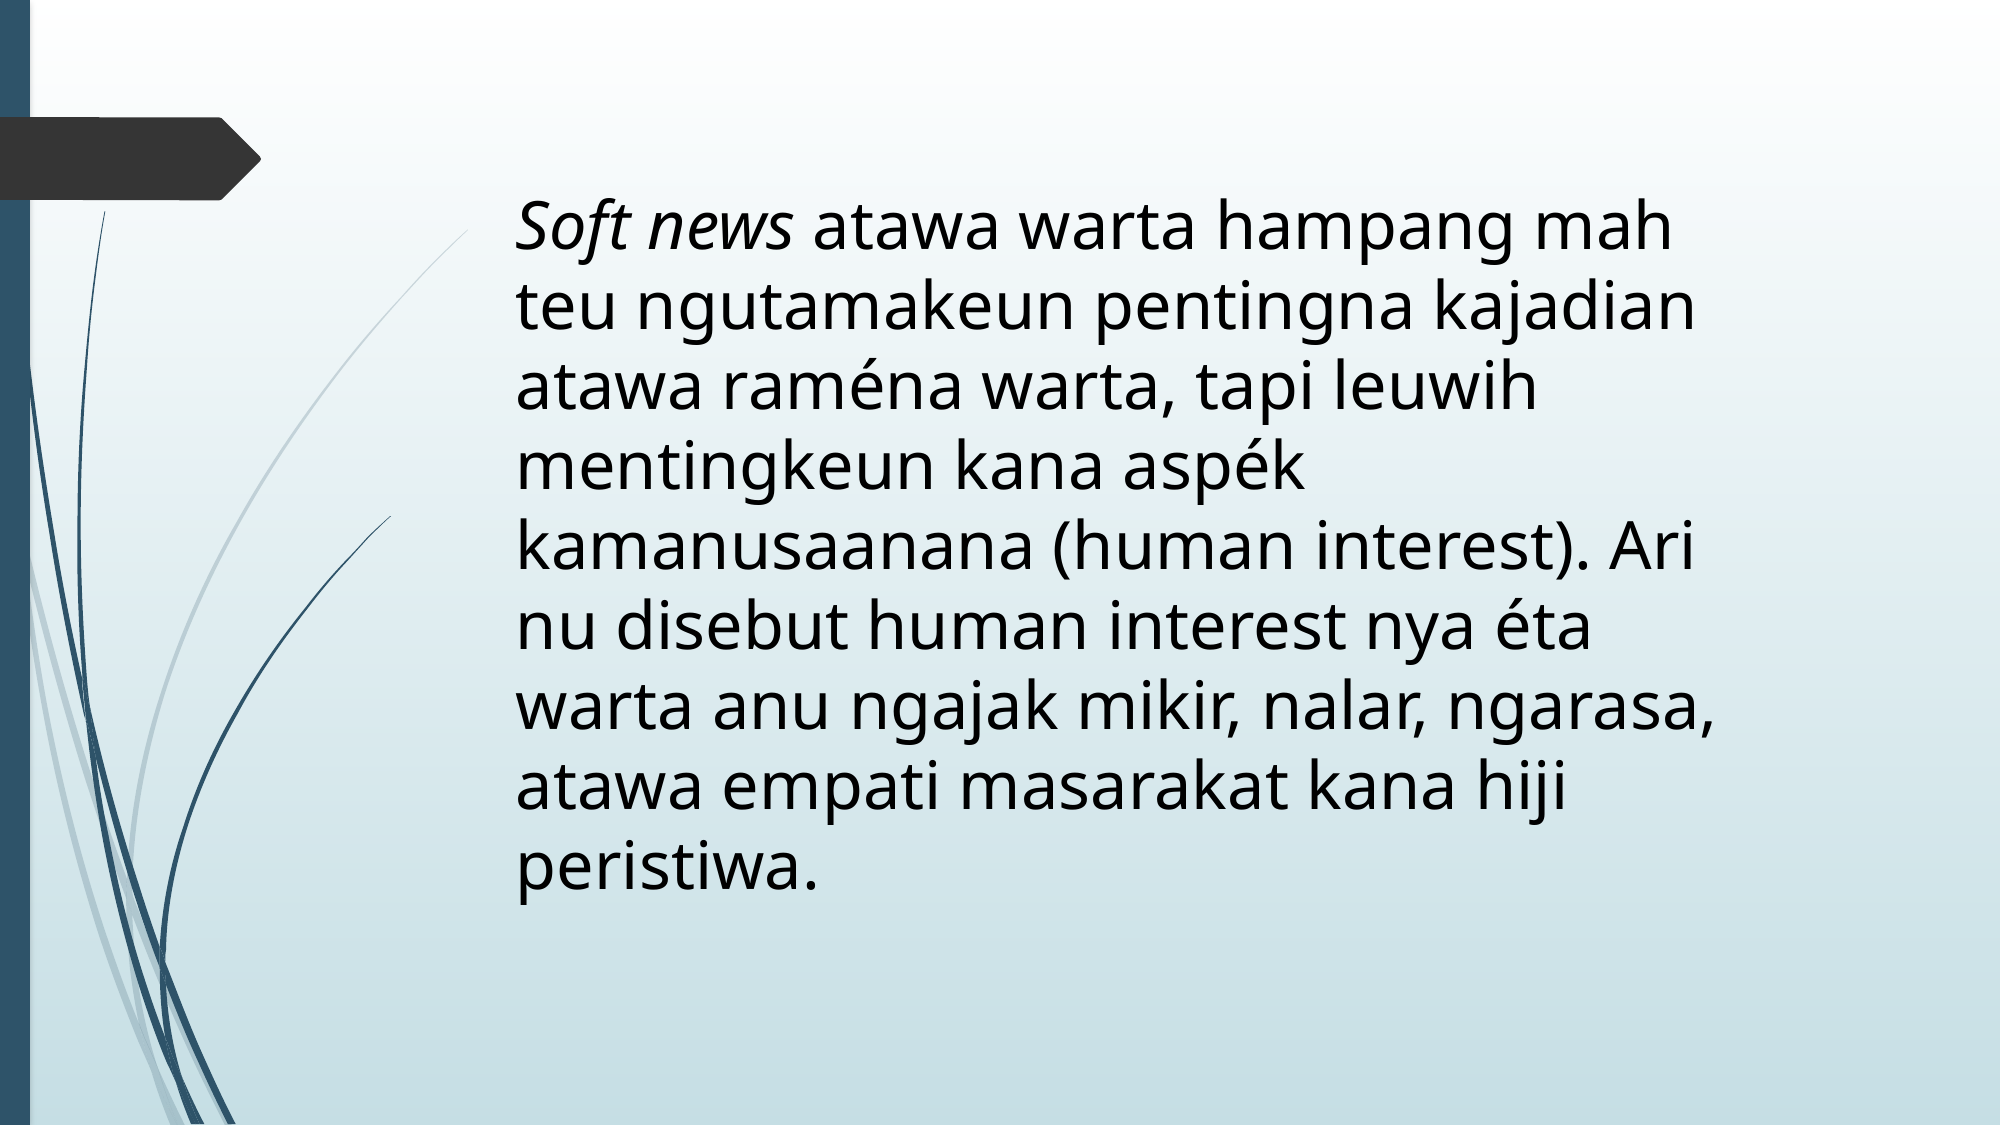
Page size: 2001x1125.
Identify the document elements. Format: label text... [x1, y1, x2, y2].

text_box Soft news atawa warta hampang mah teu ngutamakeun pentingna kajadian atawa raména warta, tapi leuwih mentingkeun kana aspék kamanusaanana (human interest). Ari nu disebut human interest nya éta warta anu ngajak mikir, nalar, ngarasa, atawa empati masarakat kana hiji peristiwa. [501, 175, 1804, 910]
